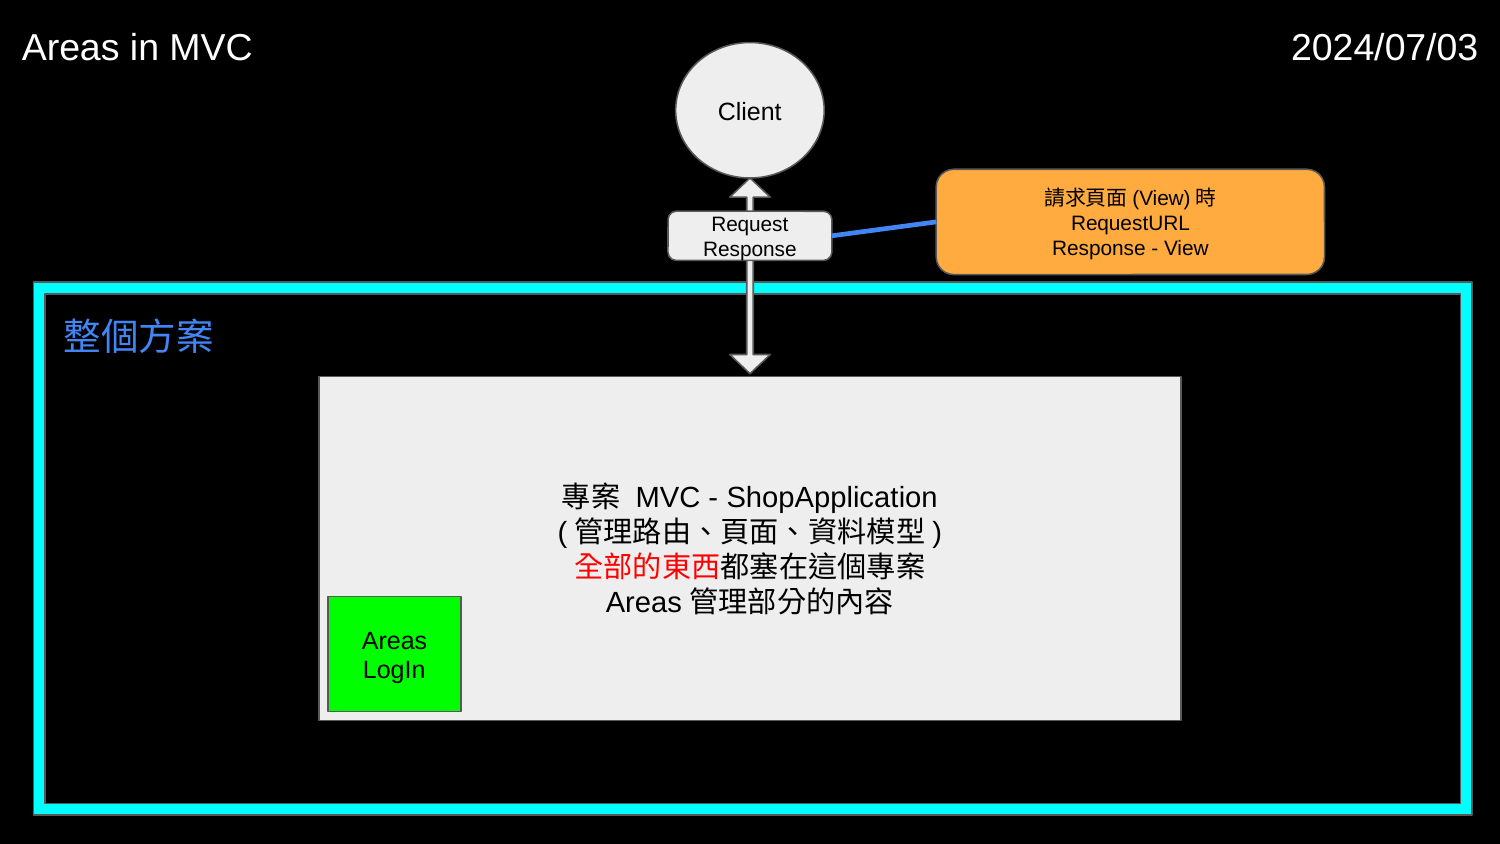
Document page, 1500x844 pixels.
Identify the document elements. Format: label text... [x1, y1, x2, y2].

text_box 2024/07/03 [1268, 7, 1494, 83]
text_box 專案 MVC - ShopApplication (管理路由、頁面、資料模型) 全部的東西都塞在這個專案 Areas管理部分的內容 [318, 376, 1181, 721]
text_box [729, 261, 771, 374]
text_box 整個方案 [48, 297, 237, 373]
text_box Areas LogIn [327, 596, 461, 712]
text_box [729, 177, 771, 211]
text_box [831, 221, 937, 237]
text_box Request Response [667, 211, 832, 261]
text_box 請求頁面(View)時 RequestURL Response - View [936, 169, 1325, 275]
text_box 整個方案 - ShopStore [43, 291, 417, 362]
text_box [33, 282, 1472, 816]
text_box Areas in MVC [6, 7, 297, 83]
text_box Client [675, 42, 825, 178]
